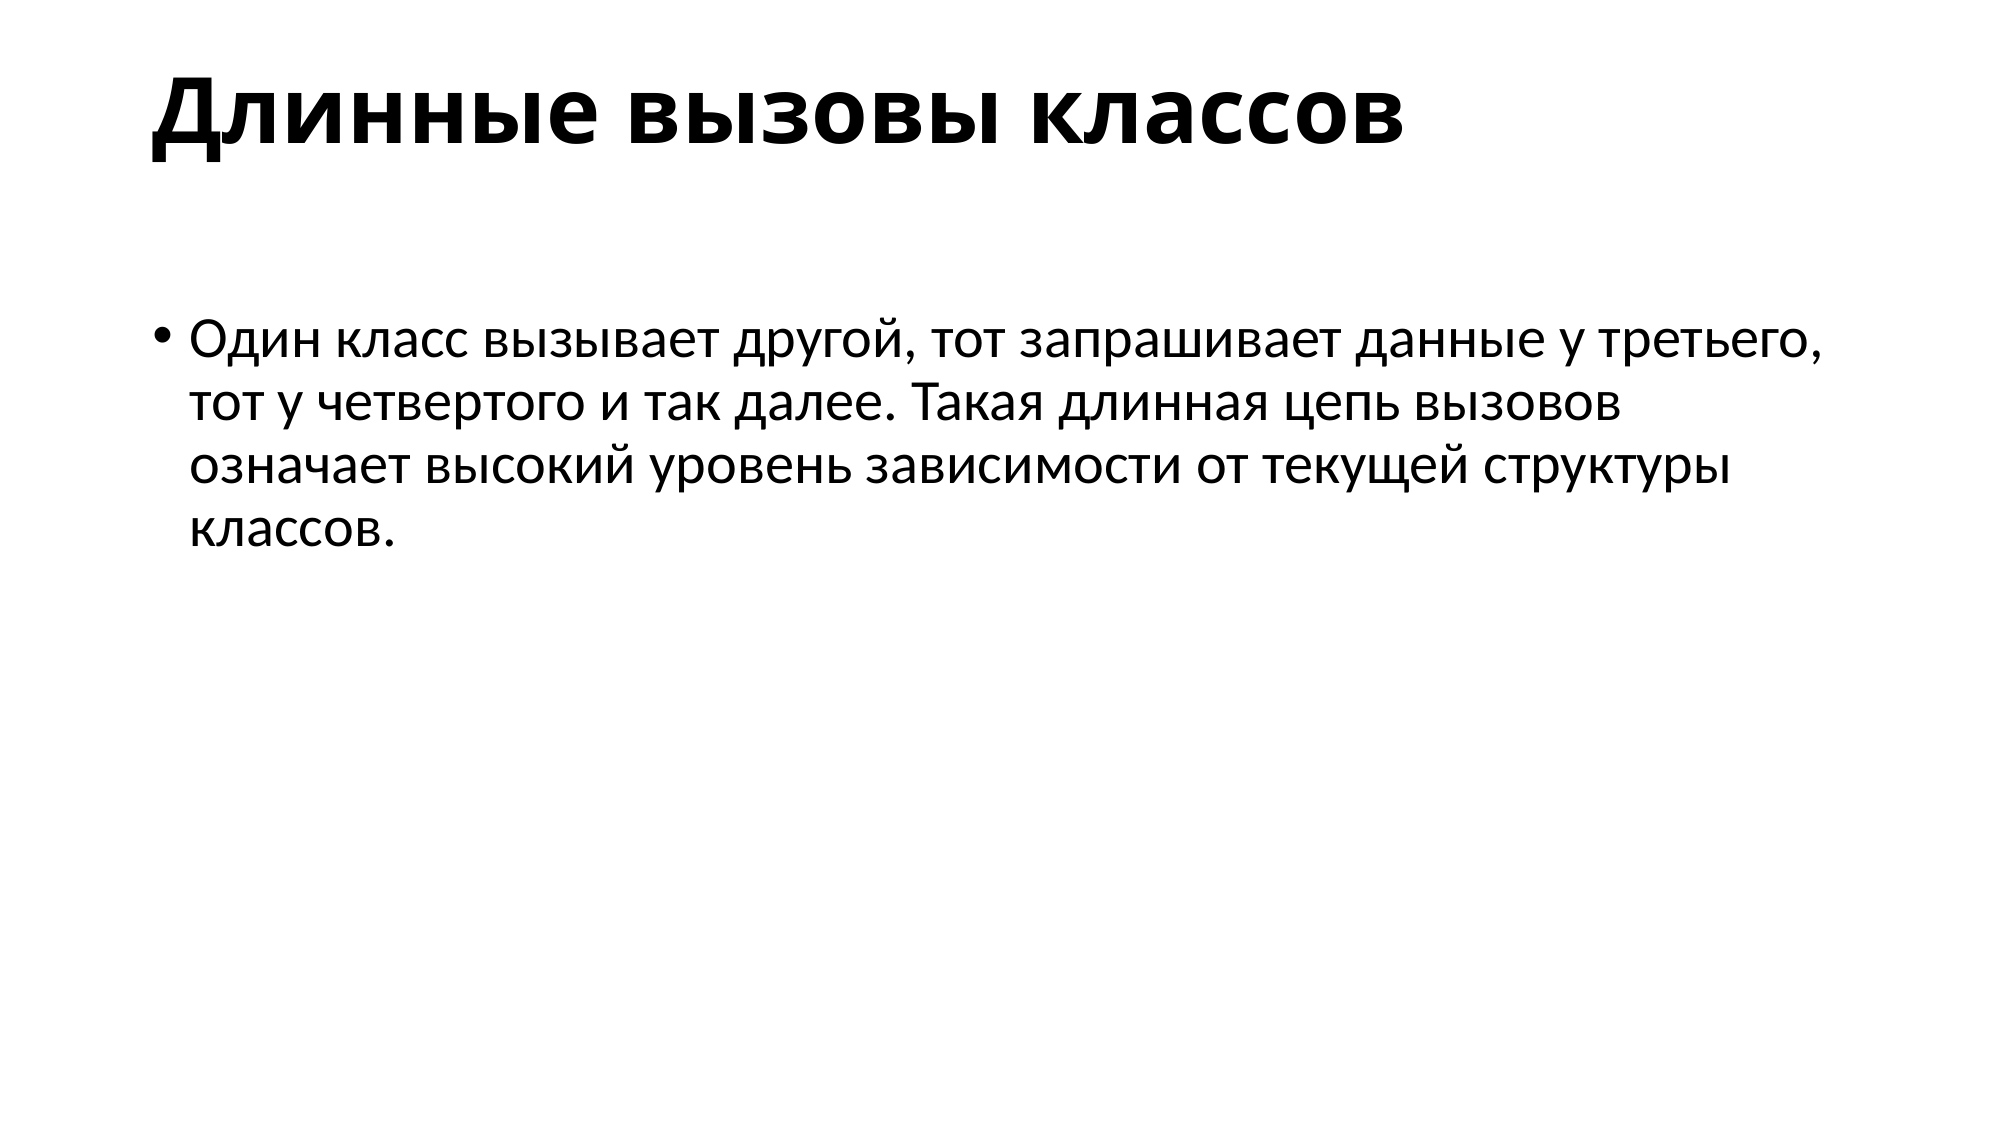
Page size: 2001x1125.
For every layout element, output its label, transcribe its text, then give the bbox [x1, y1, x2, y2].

title Длинные вызовы классов [137, 59, 1863, 278]
list Один класс вызывает другой, тот запрашивает данные у третьего, тот у четвертого и так далее. Такая длинная цепь вызовов означает высокий уровень зависимости от текущей структуры классов. [137, 299, 1863, 1014]
